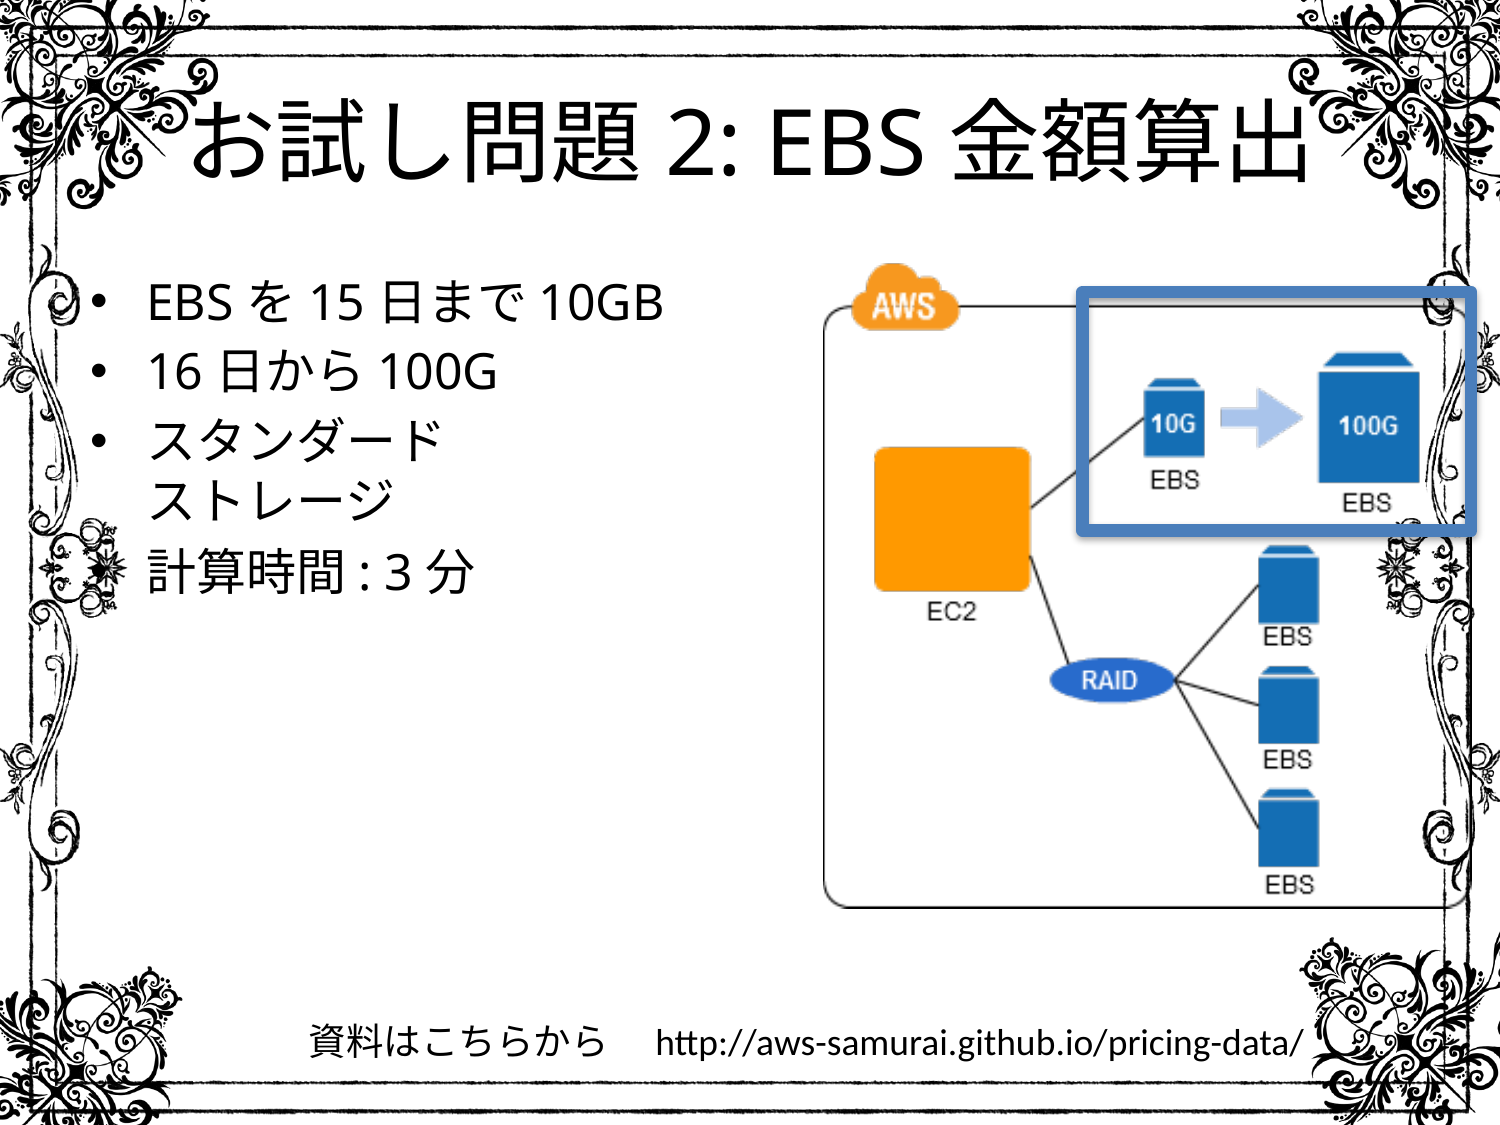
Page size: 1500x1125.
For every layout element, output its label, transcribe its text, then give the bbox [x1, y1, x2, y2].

title お試し問題2: EBS金額算出 [75, 45, 1425, 233]
list EBSを15日まで10GB 16日から100G スタンダード ストレージ 計算時間: 3分 [75, 262, 860, 1104]
picture [0, 3, 1500, 1125]
